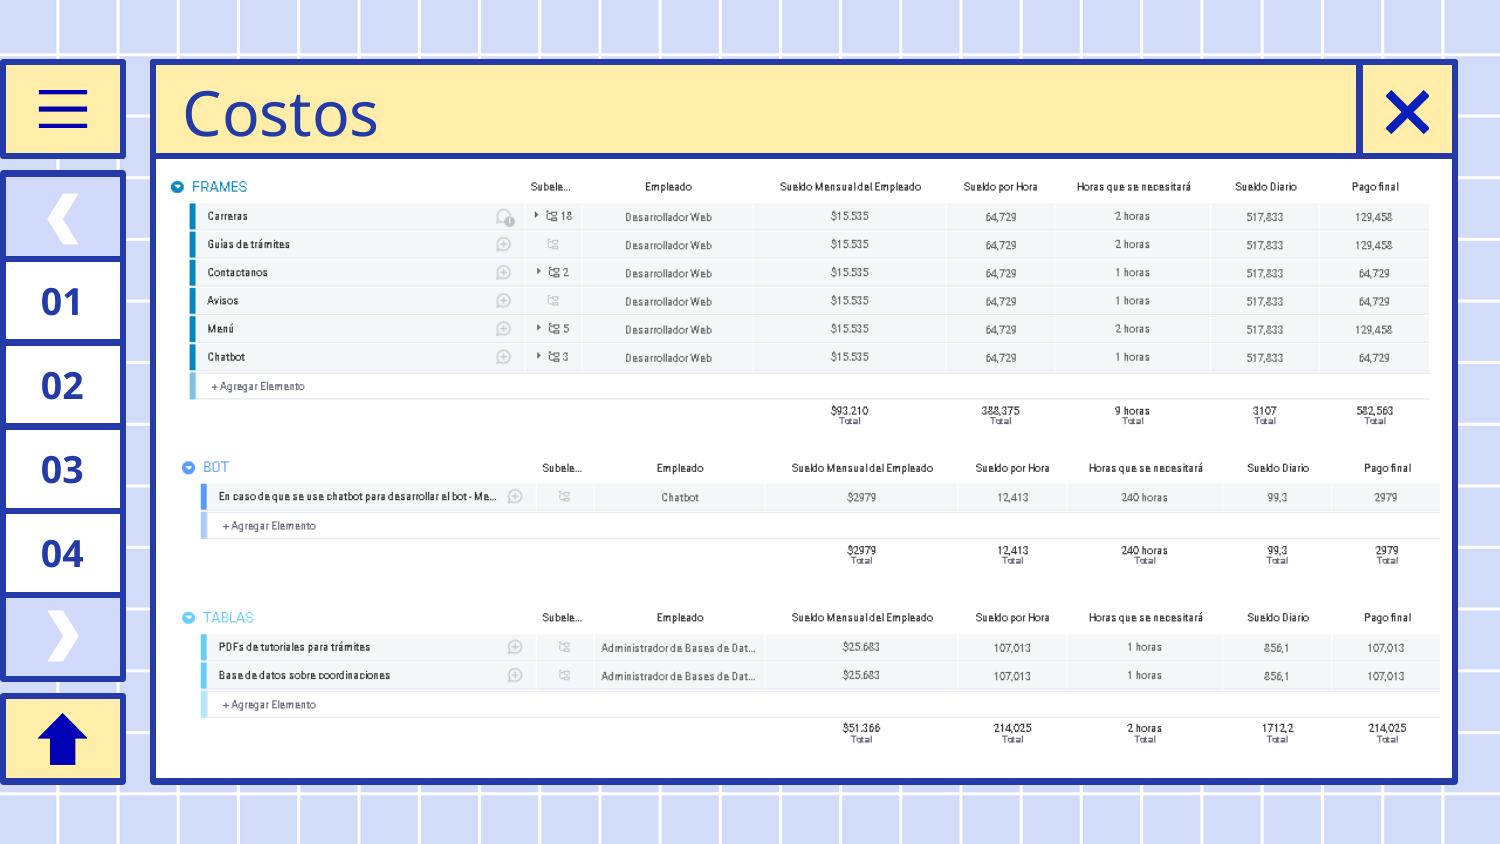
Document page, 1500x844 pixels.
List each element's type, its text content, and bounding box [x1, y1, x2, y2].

picture [0, 0, 1500, 844]
picture [38, 193, 88, 245]
text_box 02 [20, 365, 104, 403]
picture [37, 713, 88, 765]
text_box 04 [20, 533, 104, 572]
picture [38, 610, 88, 662]
text_box 03 [20, 449, 104, 487]
picture [38, 90, 88, 129]
text_box 01 [20, 281, 104, 319]
title Costos [182, 64, 1318, 159]
